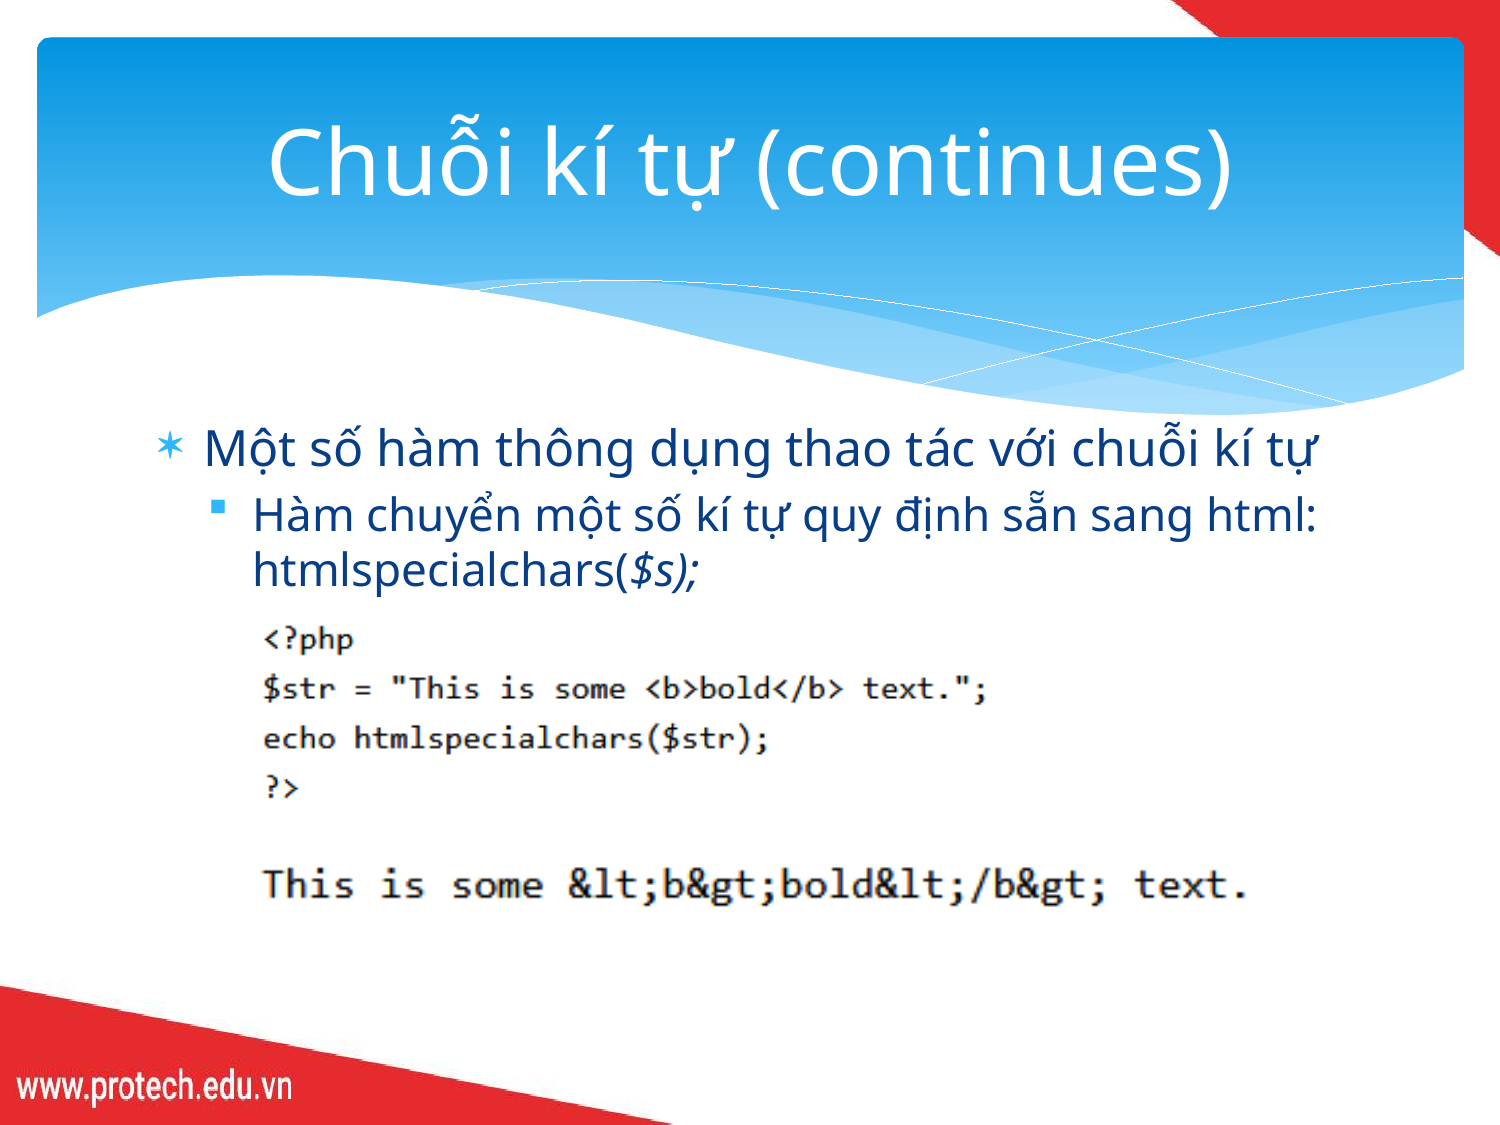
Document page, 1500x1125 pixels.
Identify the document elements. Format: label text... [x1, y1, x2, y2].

list Một số hàm thông dụng thao tác với chuỗi kí tự Hàm chuyển một số kí tự quy định sẵn sang html: htmlspecialchars($s); [143, 408, 1359, 975]
picture [0, 0, 1500, 1125]
title Chuỗi kí tự (continues) [75, 55, 1425, 261]
